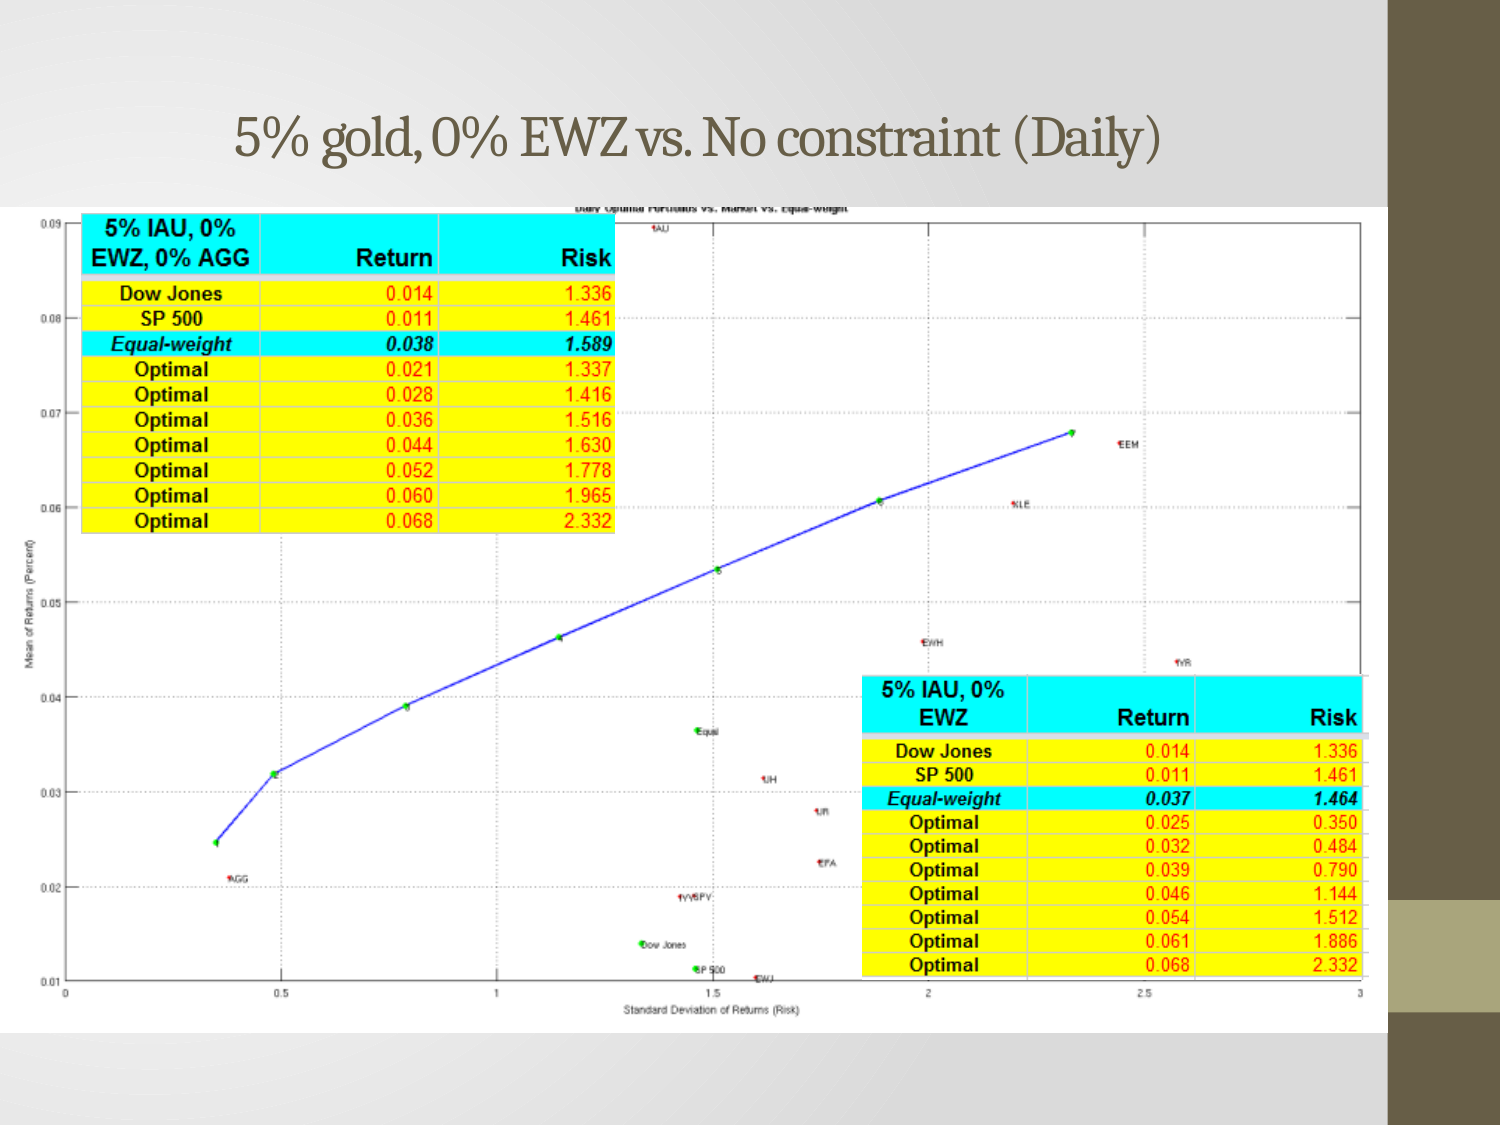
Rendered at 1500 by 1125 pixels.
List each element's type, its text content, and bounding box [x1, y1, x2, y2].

title 5% gold, 0% EWZ vs. No constraint (Daily) [75, 45, 1325, 199]
picture [0, 206, 1388, 1034]
